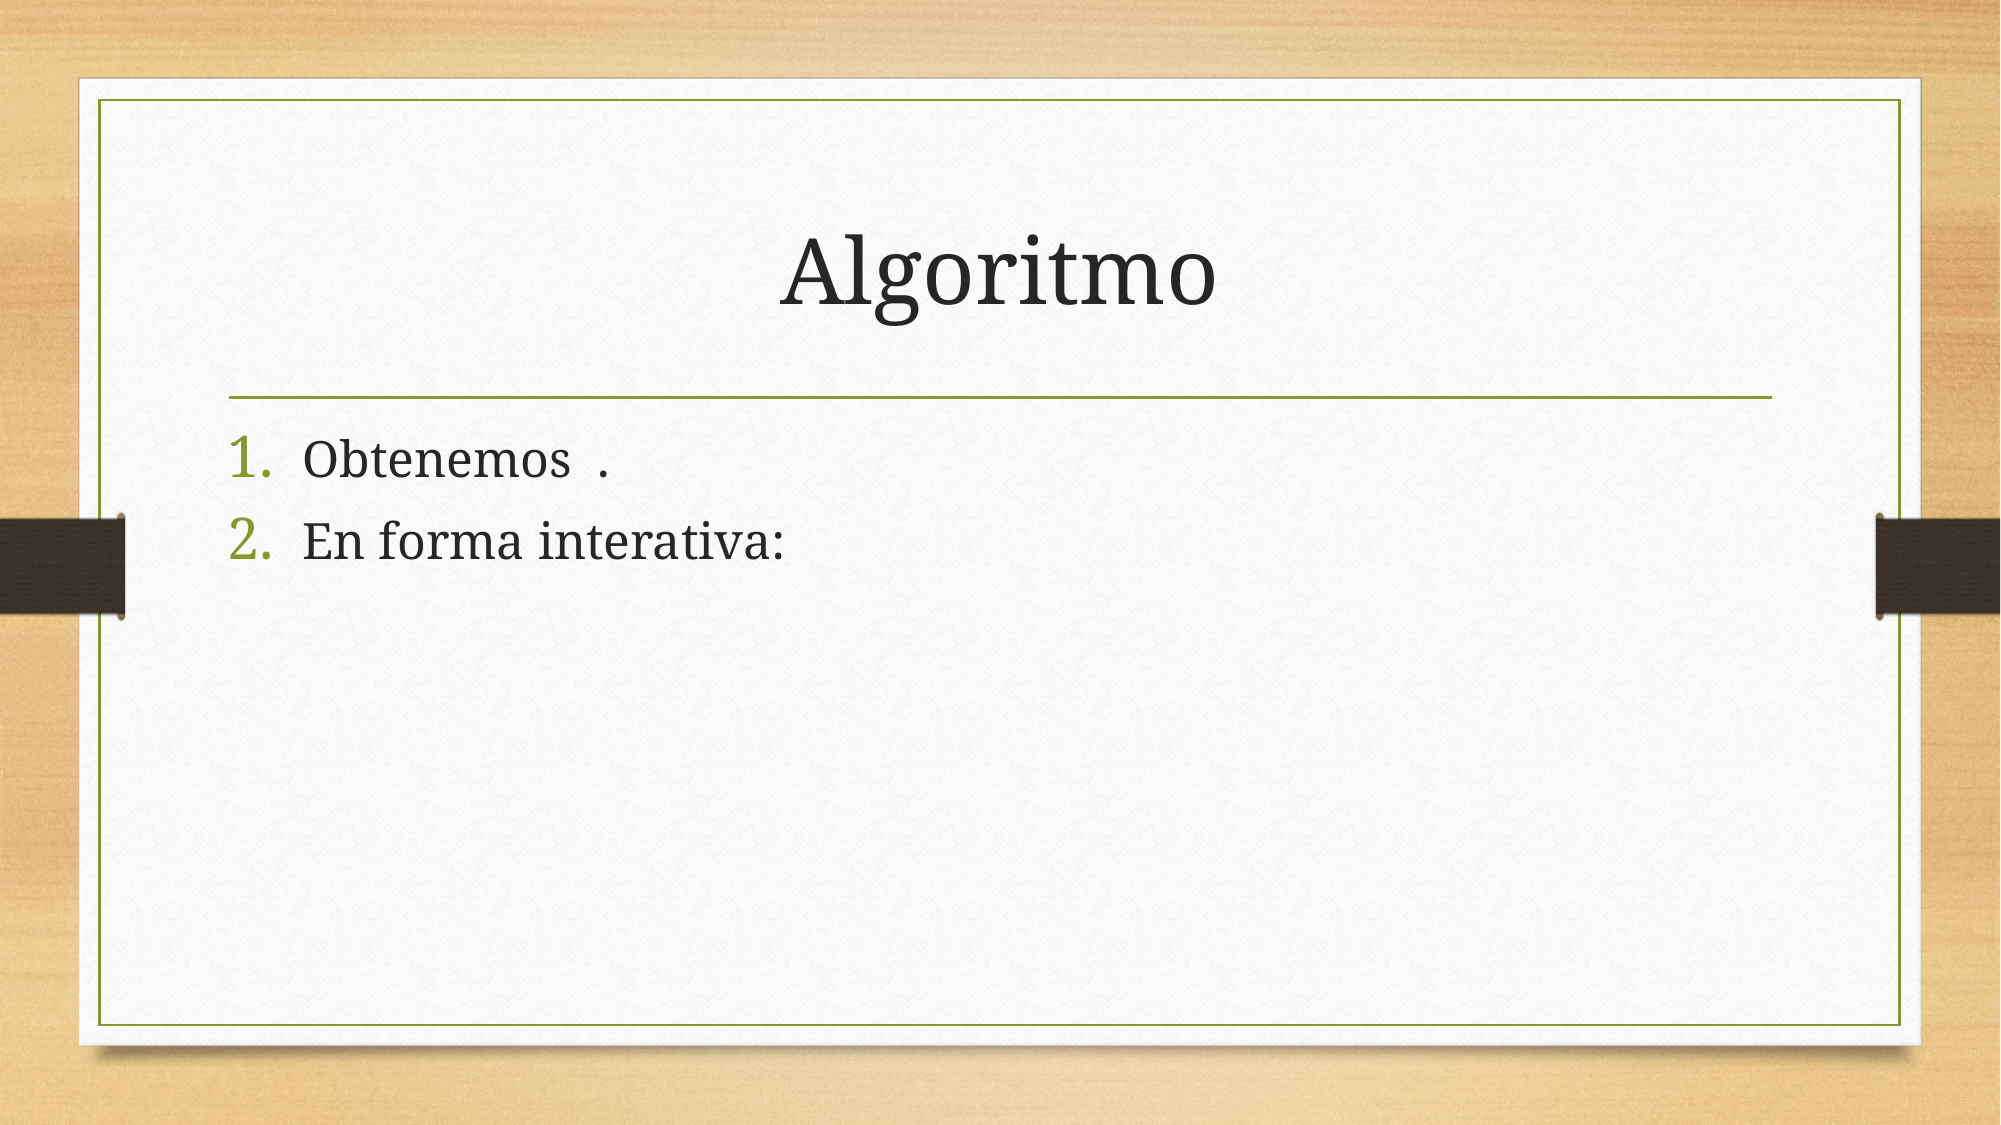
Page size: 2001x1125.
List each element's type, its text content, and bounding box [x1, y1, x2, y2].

picture [0, 0, 2001, 1125]
title Algoritmo [212, 161, 1788, 375]
